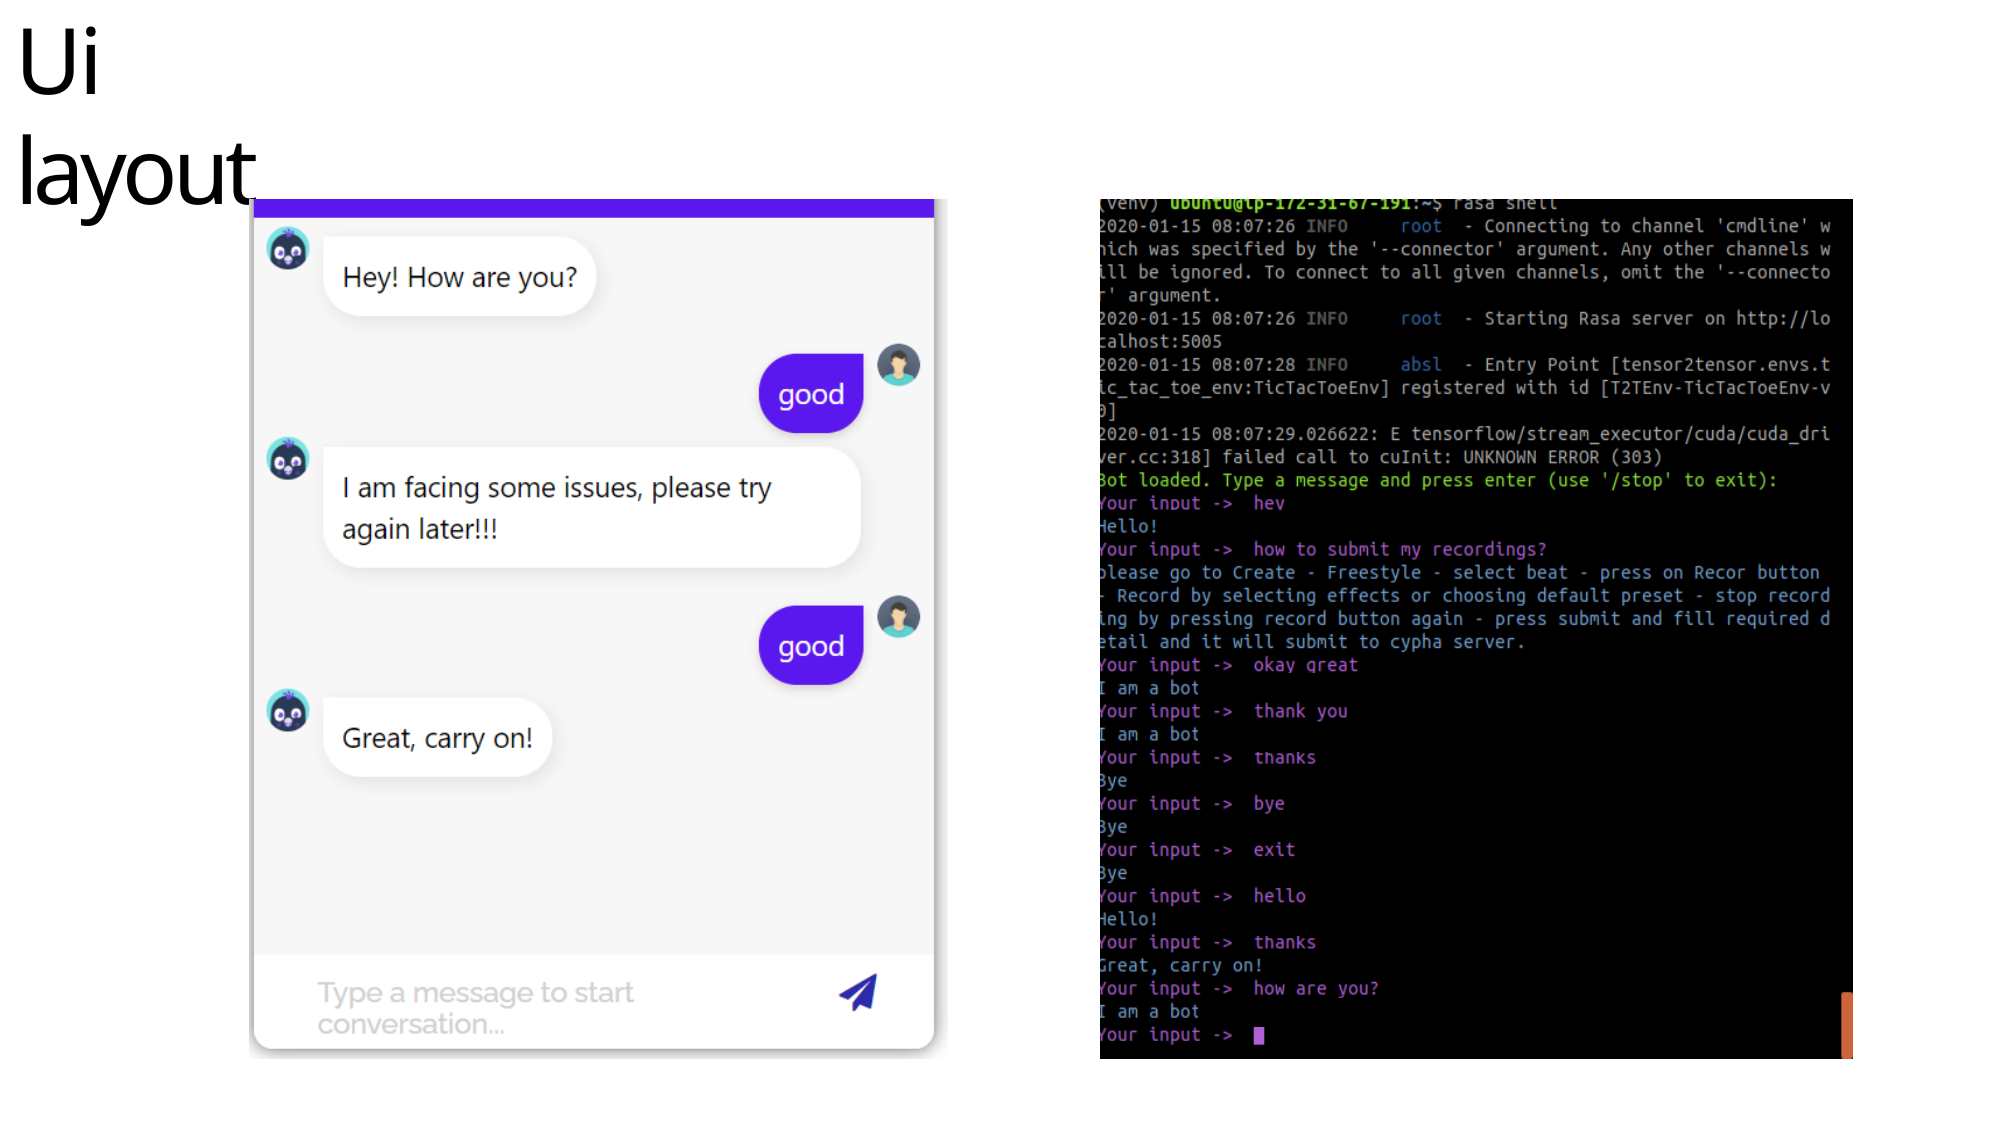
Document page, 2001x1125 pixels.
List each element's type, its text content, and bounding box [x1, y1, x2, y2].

picture [249, 199, 948, 1059]
title Ui layout [12, 0, 346, 223]
picture [1099, 199, 1854, 1059]
